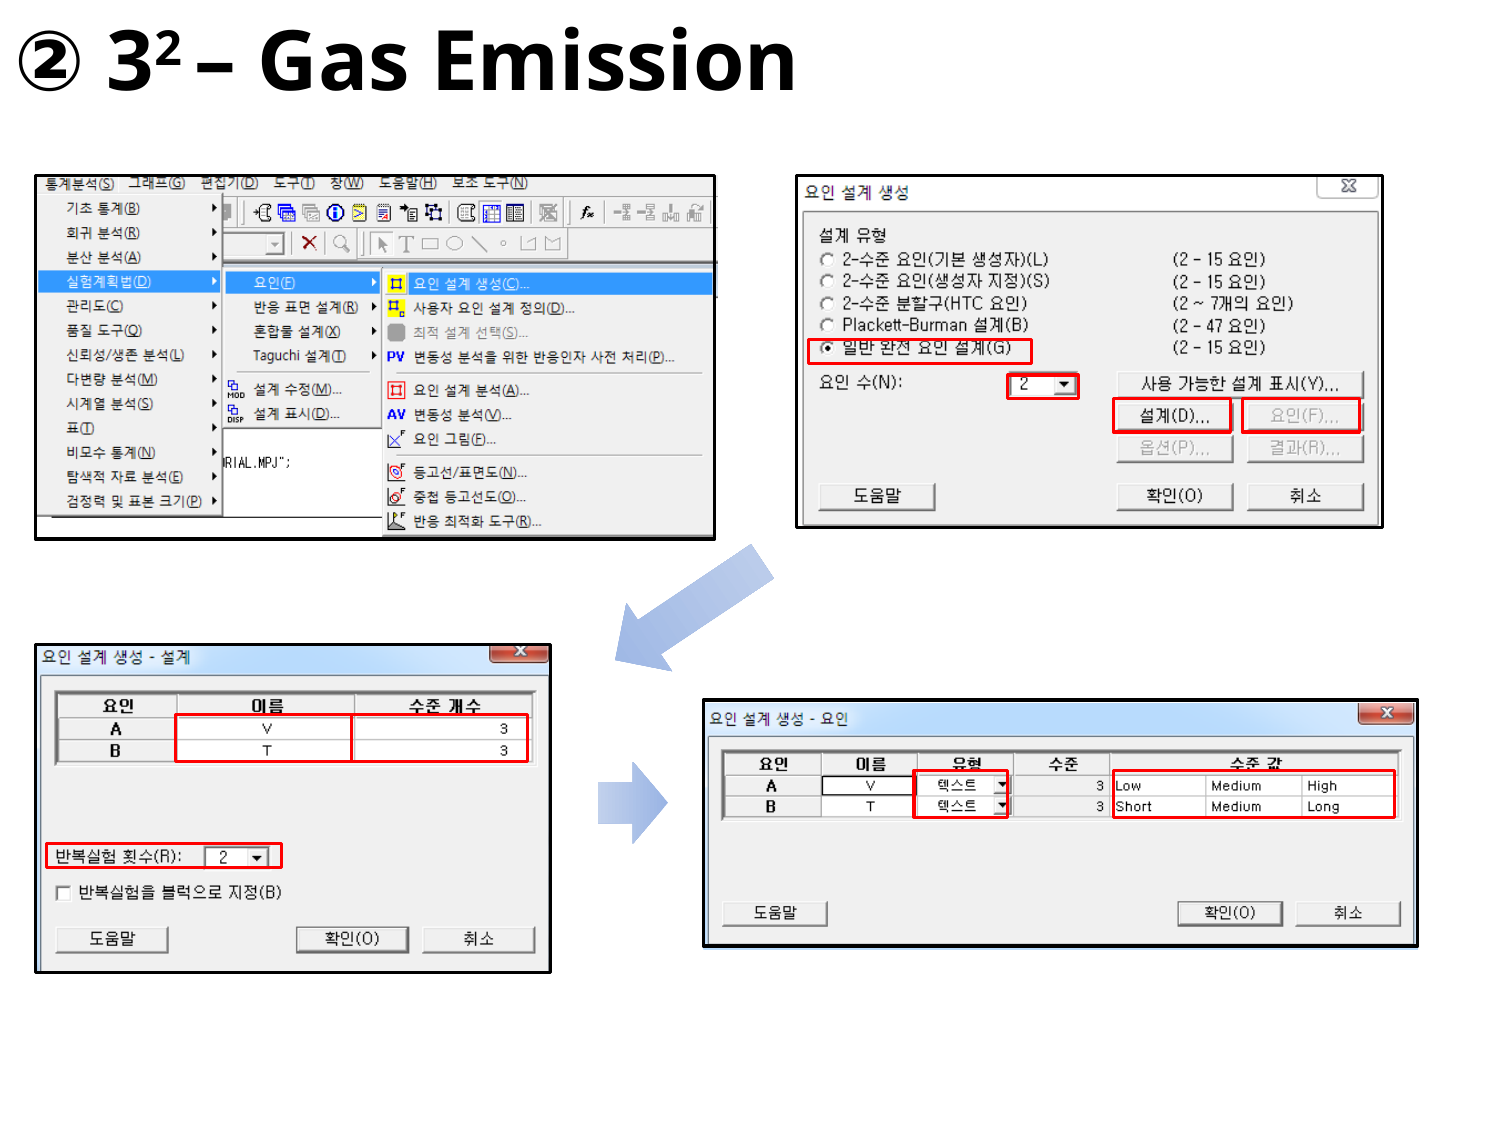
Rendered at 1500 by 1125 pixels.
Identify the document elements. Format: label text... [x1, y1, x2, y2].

picture [702, 702, 1419, 950]
picture [34, 175, 718, 540]
picture [34, 644, 551, 973]
picture [796, 175, 1384, 530]
text_box [613, 542, 776, 674]
text_box [701, 698, 1420, 703]
text_box ② 32 – Gas Emission [0, 0, 1289, 115]
text_box [595, 759, 670, 846]
